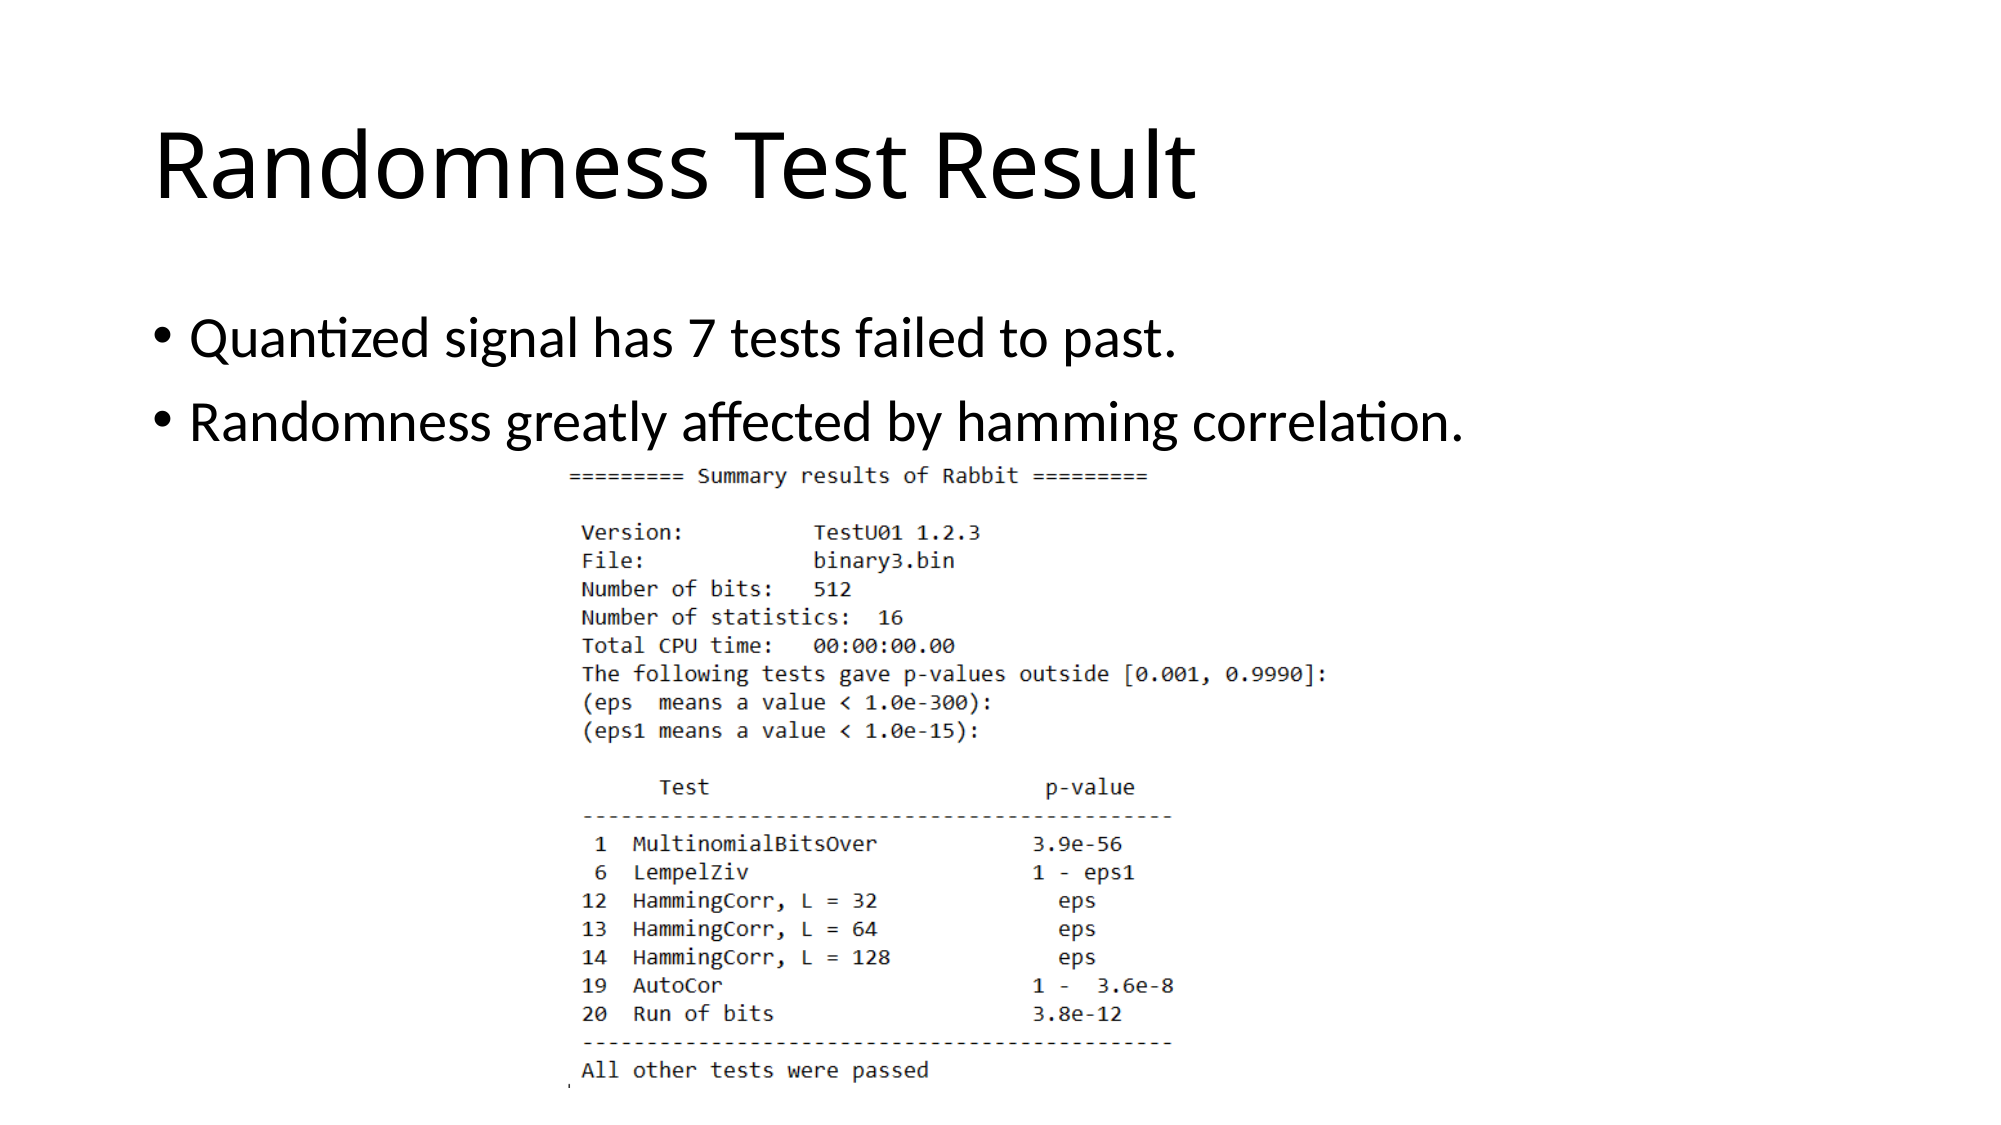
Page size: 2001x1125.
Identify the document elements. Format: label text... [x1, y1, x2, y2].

picture [561, 460, 1357, 1088]
title Randomness Test Result [137, 59, 1863, 278]
list Quantized signal has 7 tests failed to past. Randomness greatly affected by hamming correlation. [137, 299, 1863, 1014]
